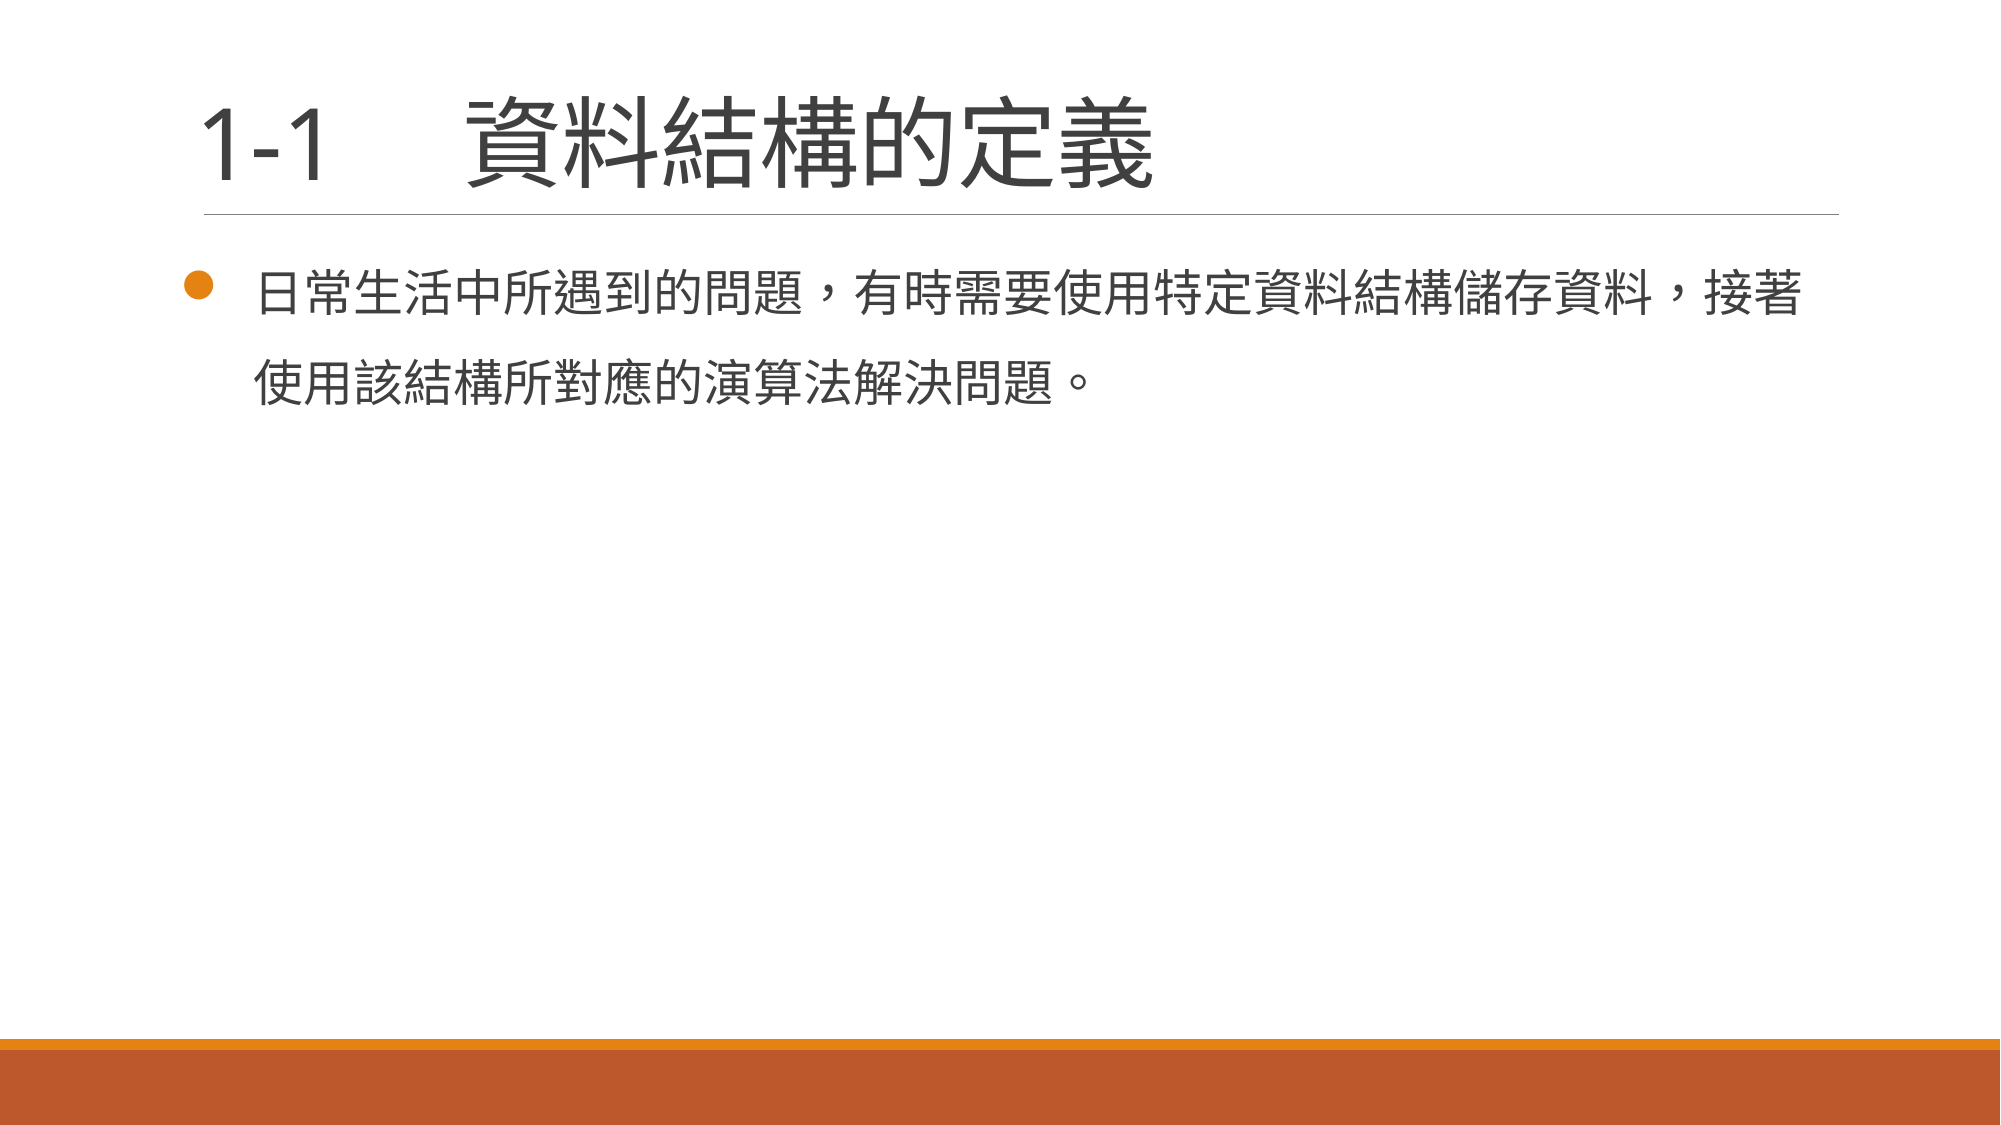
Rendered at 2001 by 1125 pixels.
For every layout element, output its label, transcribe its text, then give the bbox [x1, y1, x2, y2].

title 1-1 資料結構的定義 [180, 47, 1830, 209]
list 日常生活中所遇到的問題，有時需要使用特定資料結構儲存資料，接著使用該結構所對應的演算法解決問題。 [180, 224, 1830, 963]
